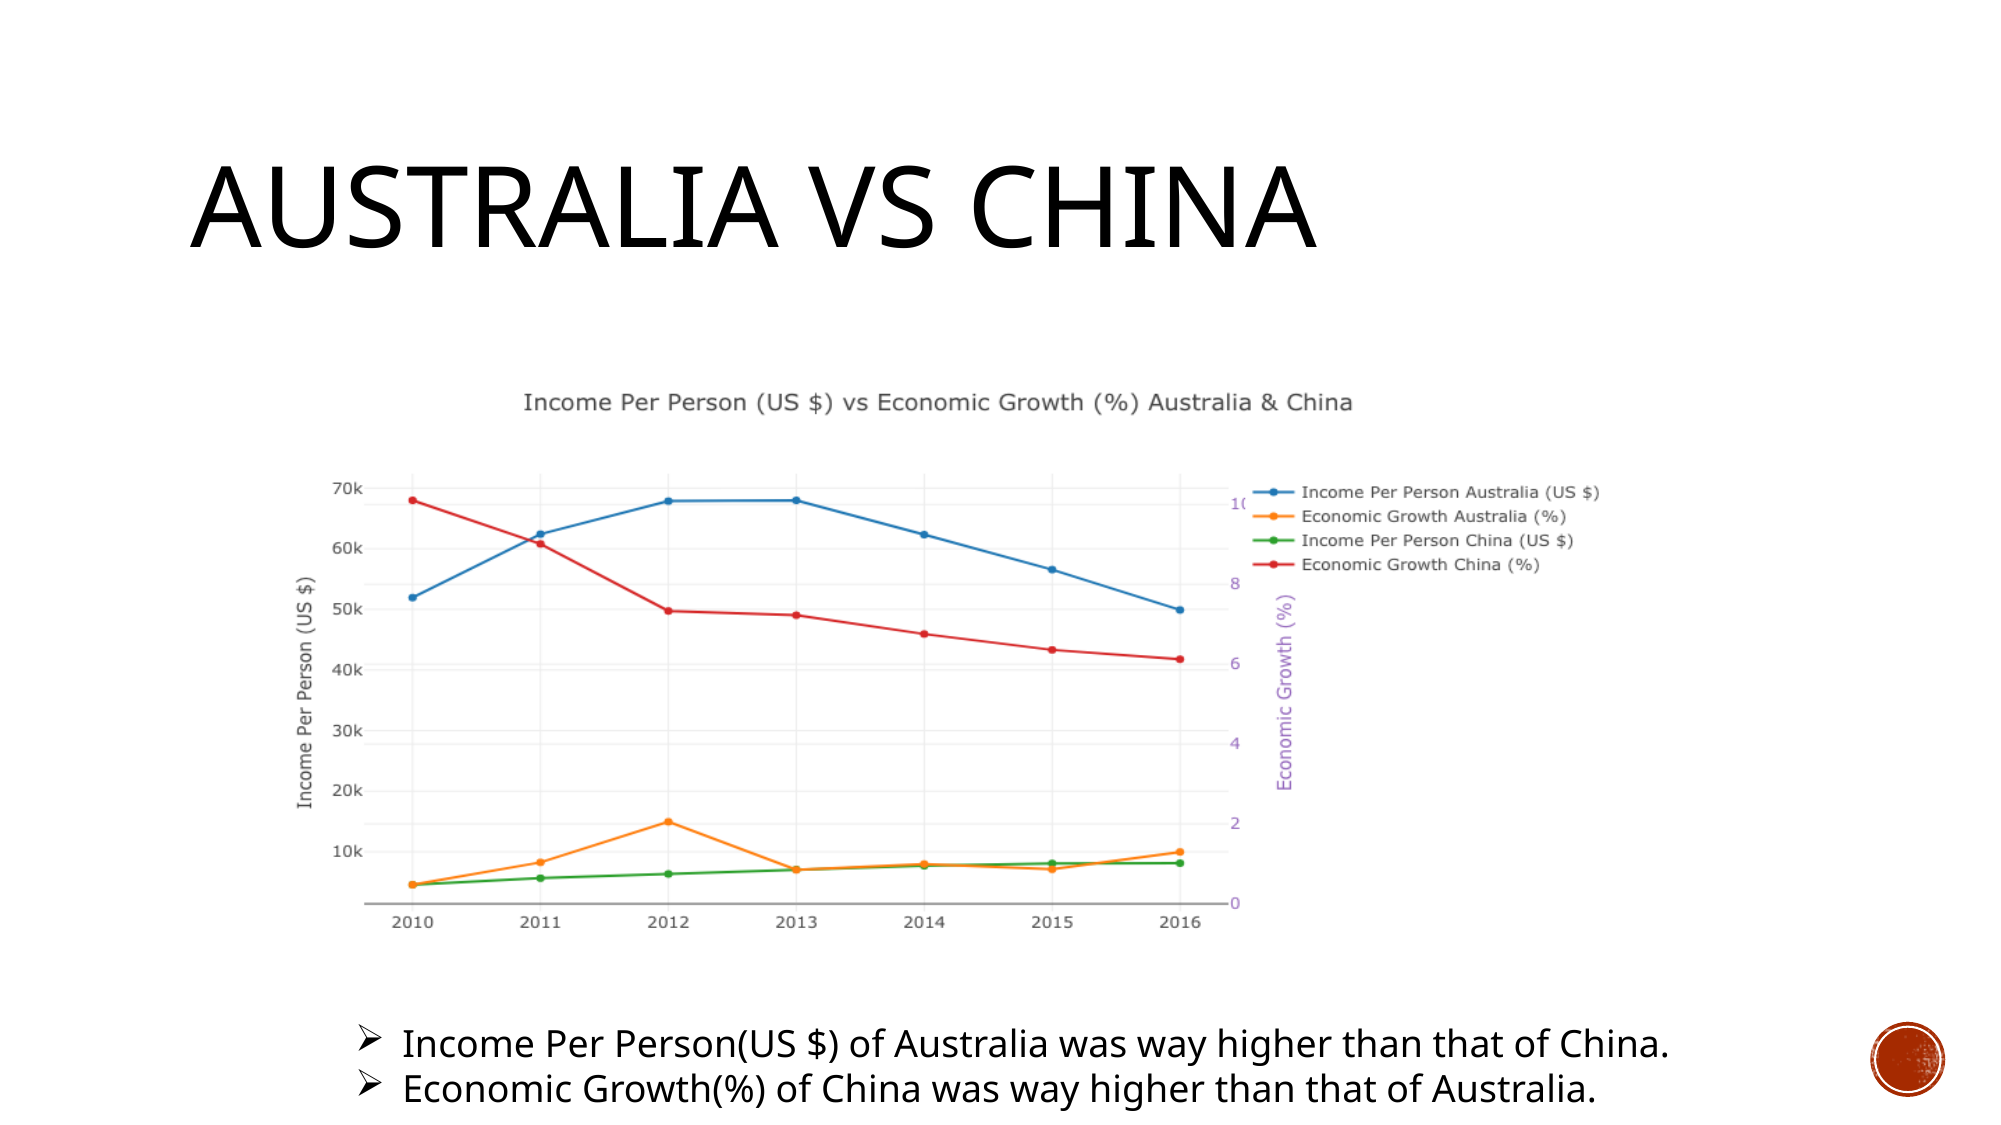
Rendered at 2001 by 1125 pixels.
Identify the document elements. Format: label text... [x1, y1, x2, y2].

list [254, 349, 1623, 1011]
text_box Income Per Person(US $) of Australia was way higher than that of China. Economic Growth(%) of China was way higher than that of Australia. [340, 1012, 1686, 1118]
title AUSTRALIA vs china [175, 79, 1826, 344]
